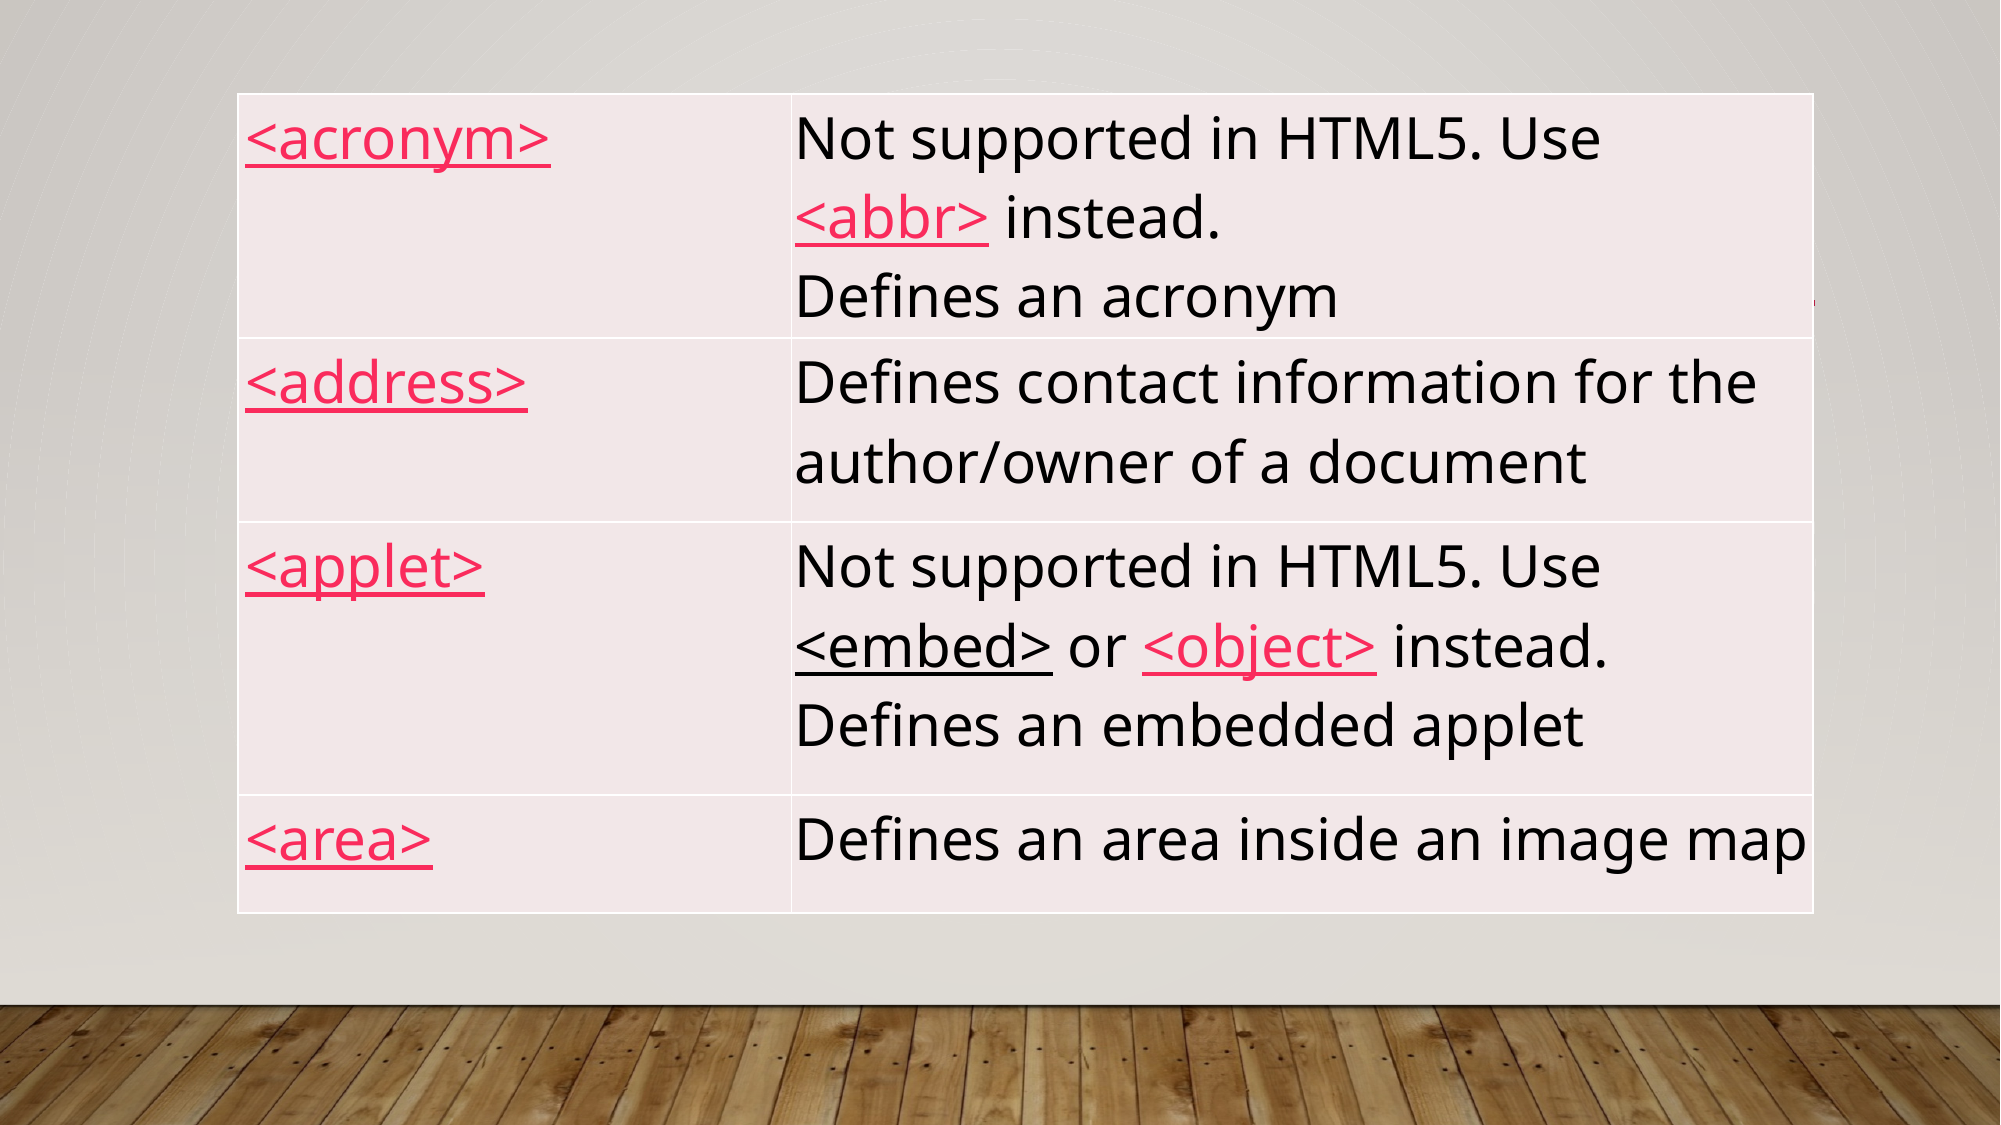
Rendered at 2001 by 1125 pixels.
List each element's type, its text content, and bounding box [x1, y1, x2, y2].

table_cell Defines contact information for the author/owner of a document [792, 339, 1812, 521]
table_cell <address> [239, 339, 791, 521]
table_cell <applet> [239, 523, 791, 794]
picture [0, 1005, 2000, 1125]
table_header Not supported in HTML5. Use <abbr> instead. Defines an acronym [792, 95, 1812, 337]
table_cell Defines an area inside an image map [792, 796, 1812, 912]
table_cell <area> [239, 796, 791, 912]
table_cell Not supported in HTML5. Use <embed> or <object> instead. Defines an embedded applet [792, 523, 1812, 794]
table_header <acronym> [239, 95, 791, 337]
